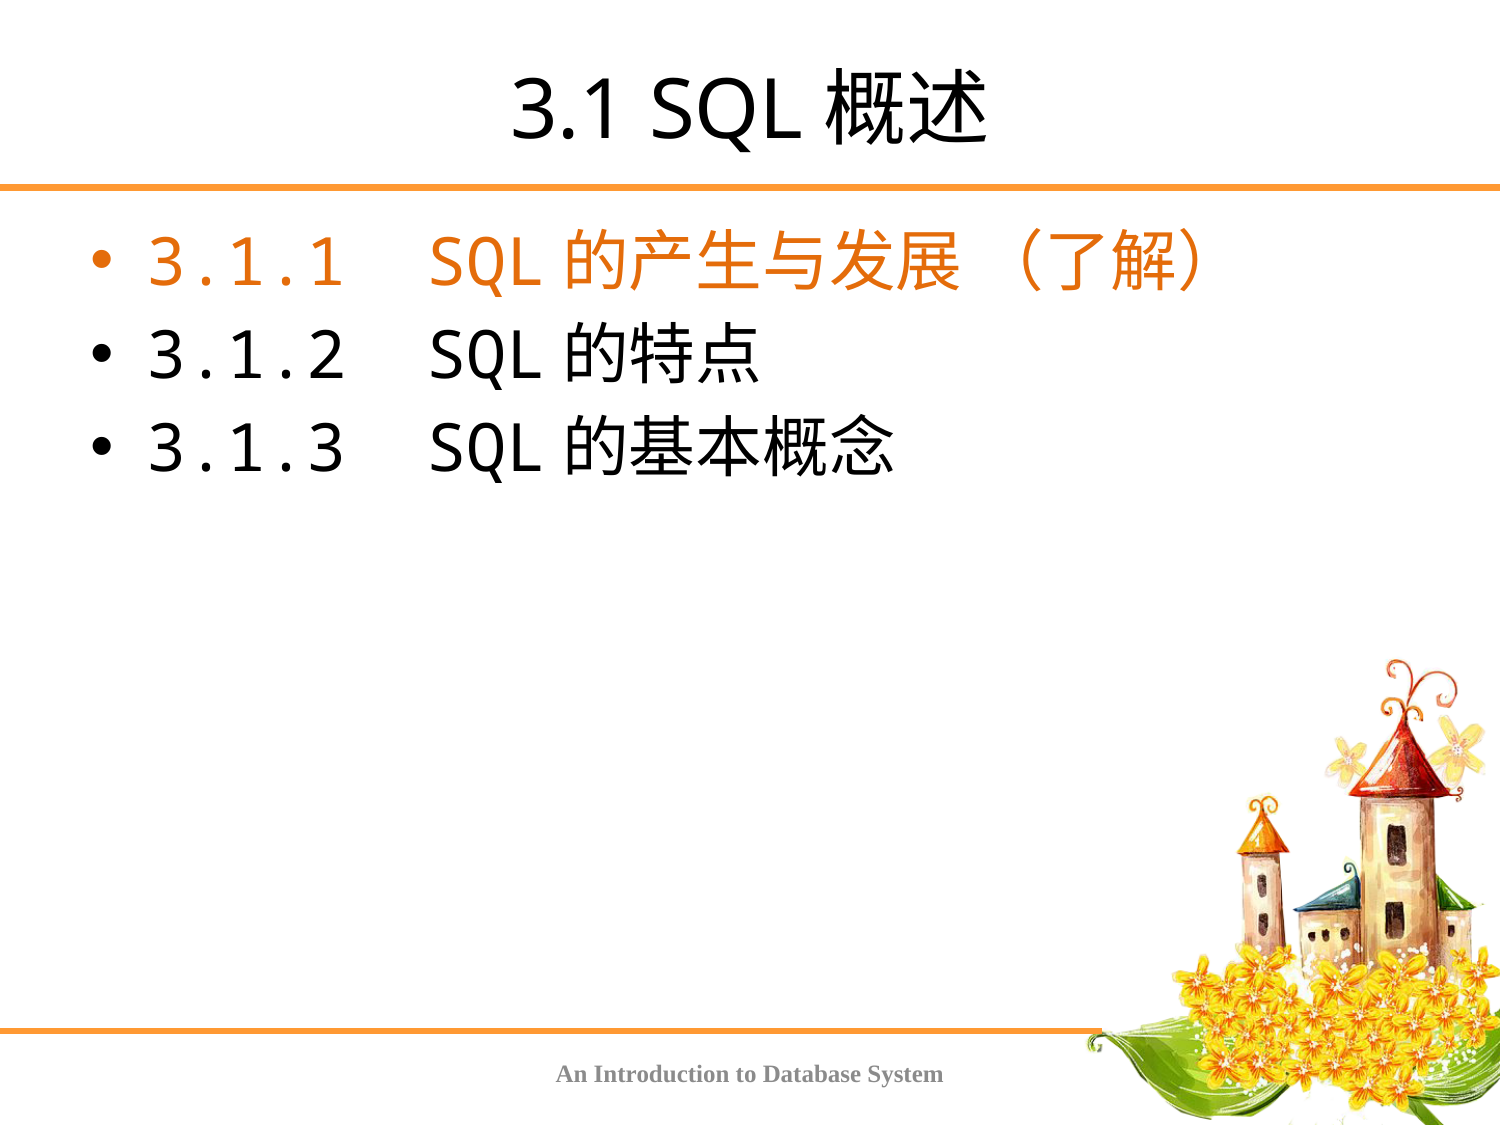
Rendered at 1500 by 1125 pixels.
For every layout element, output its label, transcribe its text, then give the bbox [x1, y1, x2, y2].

list 3.1.1 SQL的产生与发展 （了解） 3.1.2 SQL的特点 3.1.3 SQL的基本概念 [75, 210, 1425, 1005]
picture [437, 328, 1500, 1125]
title 3.1 SQL概述 [75, 11, 1425, 200]
footer An Introduction to Database System [512, 1042, 988, 1103]
